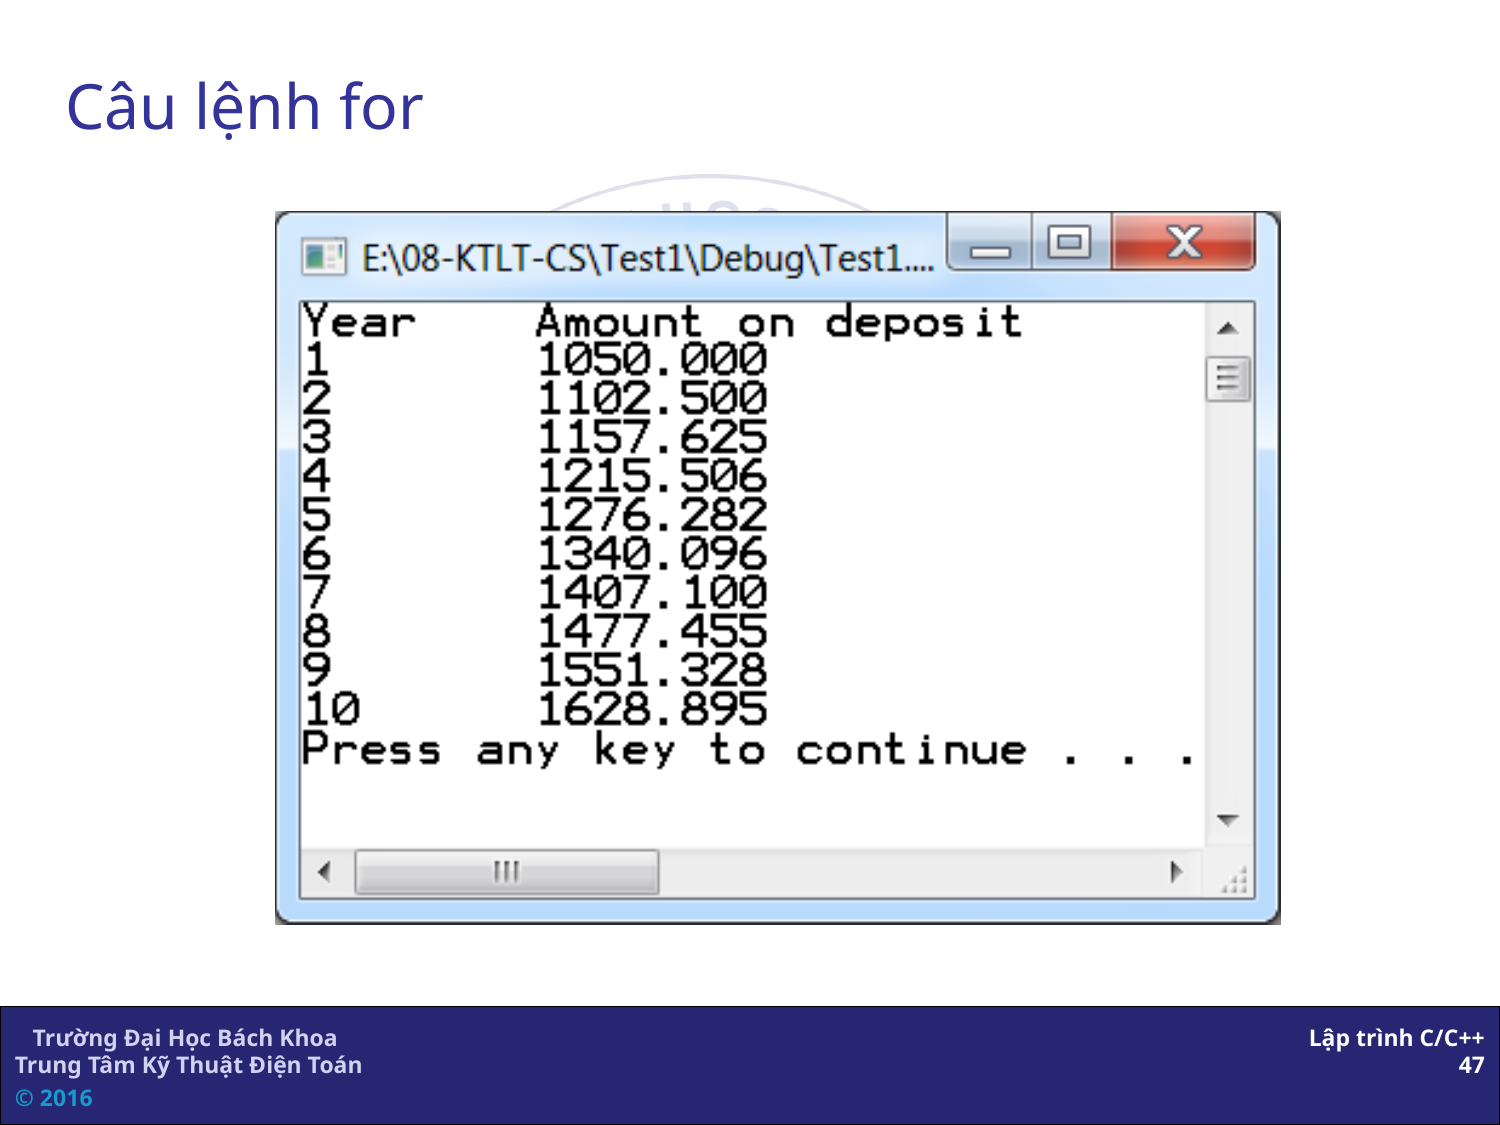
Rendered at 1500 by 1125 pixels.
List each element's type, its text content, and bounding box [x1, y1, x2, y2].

title Câu lệnh for [50, 12, 1463, 150]
picture [274, 174, 1281, 925]
